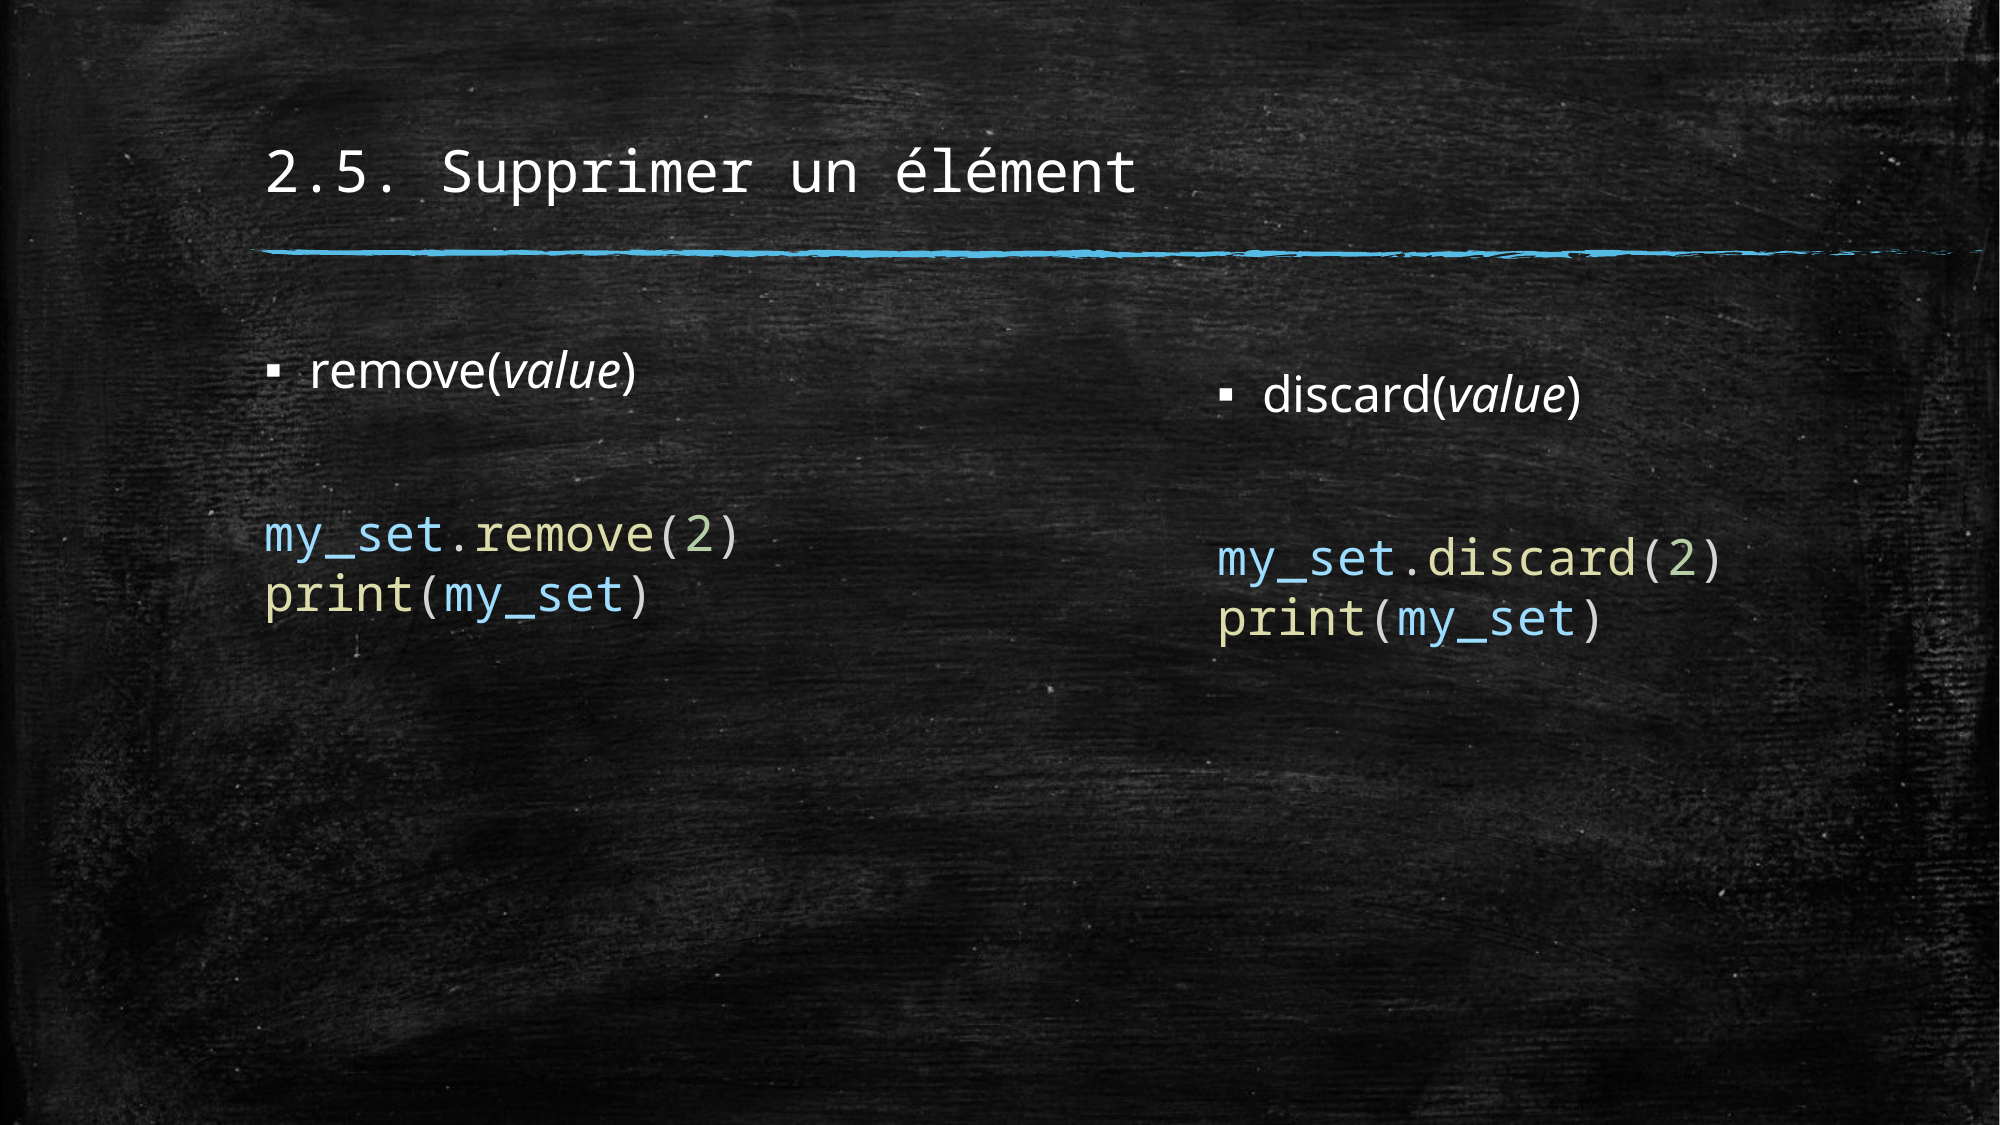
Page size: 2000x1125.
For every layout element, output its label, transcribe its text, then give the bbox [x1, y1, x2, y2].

text_box remove(value) [249, 338, 776, 423]
title 2.5. Supprimer un élément [249, 45, 1750, 213]
text_box discard(value) [1202, 361, 1728, 447]
text_box my_set.discard(2) print(my_set) [1202, 517, 1750, 653]
text_box my_set.remove(2) print(my_set) [250, 494, 798, 629]
